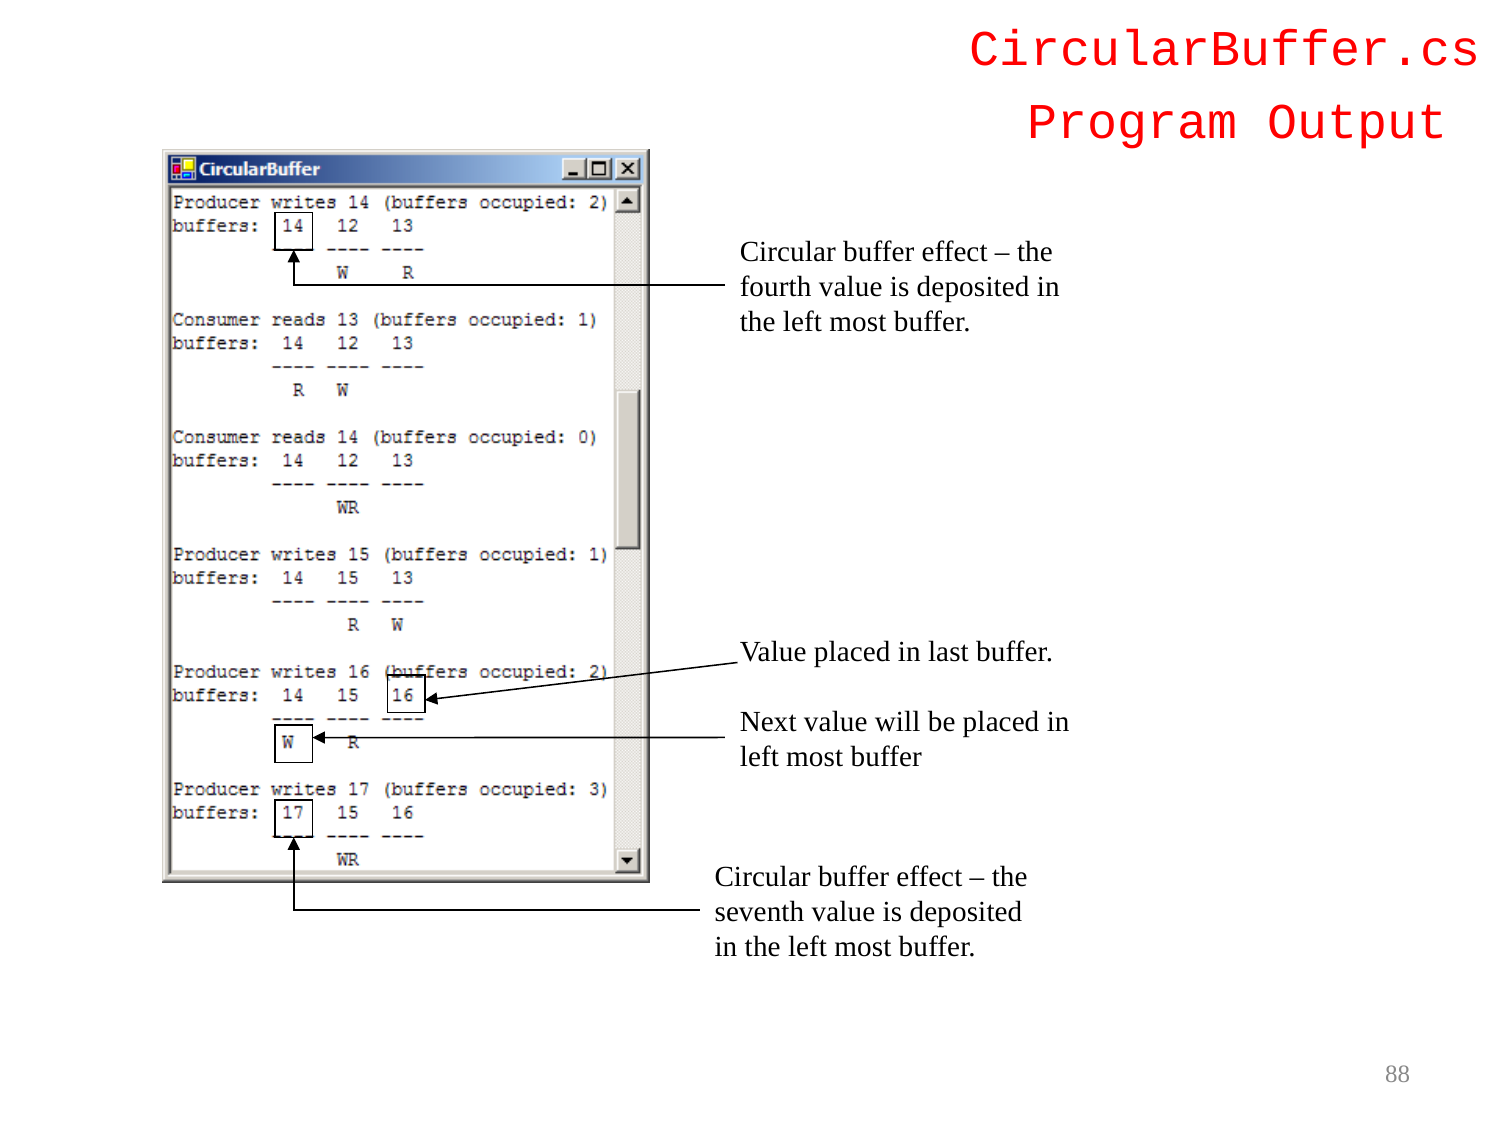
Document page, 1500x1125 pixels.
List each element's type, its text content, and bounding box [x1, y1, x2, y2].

picture [162, 149, 651, 884]
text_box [293, 837, 701, 911]
text_box Program Output [1012, 74, 1463, 163]
slide_number 88 [1074, 1042, 1425, 1103]
text_box Circular buffer effect – the seventh value is deposited in the left most buffer. [699, 849, 1063, 970]
text_box Circular buffer effect – the fourth value is deposited in the left most buffer. [725, 224, 1078, 345]
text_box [293, 249, 726, 286]
text_box Value placed in last buffer. Next value will be placed in left most buffer [724, 624, 1103, 780]
text_box CircularBuffer.cs [950, 0, 1500, 91]
